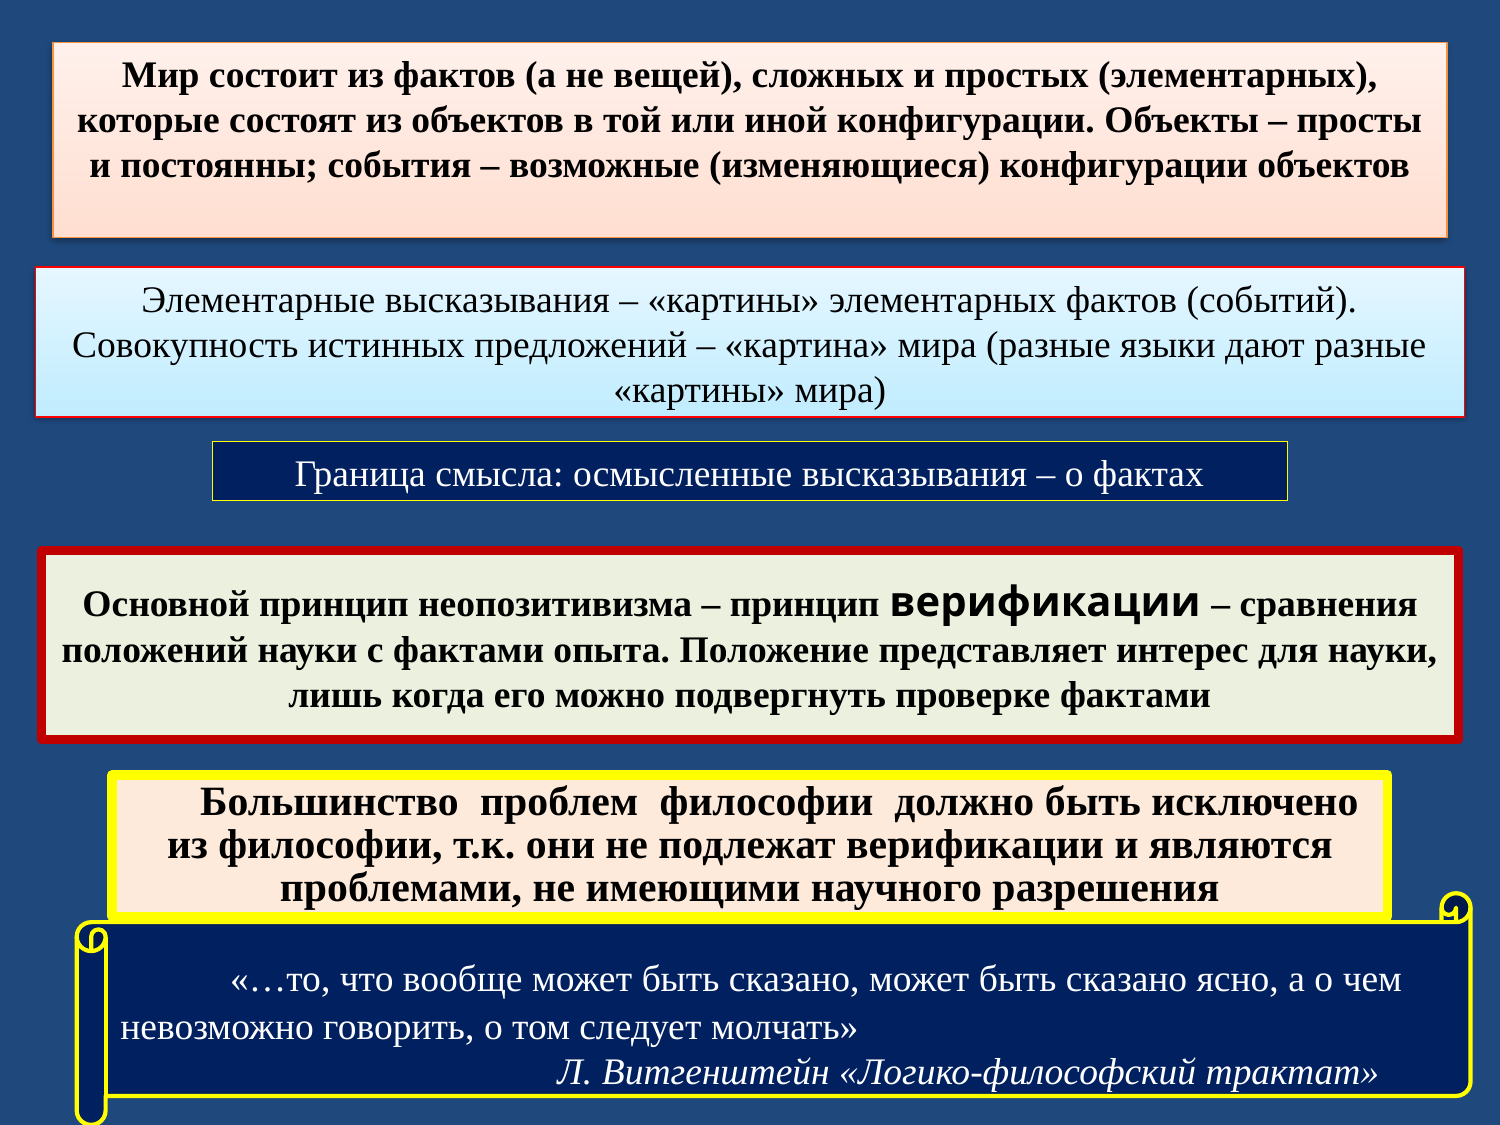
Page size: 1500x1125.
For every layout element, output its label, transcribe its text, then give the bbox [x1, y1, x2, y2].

text_box Мир состоит из фактов (а не вещей), сложных и простых (элементарных), которые состоят из объектов в той или иной конфигурации. Объекты – просты и постоянны; события – возможные (изменяющиеся) конфигурации объектов [52, 42, 1448, 238]
text_box Основной принцип неопозитивизма – принцип верификации – сравнения положений науки с фактами опыта. Положение представляет интерес для науки, лишь когда его можно подвергнуть проверке фактами [39, 549, 1461, 742]
text_box Граница смысла: осмысленные высказывания – о фактах [212, 441, 1288, 501]
text_box Элементарные высказывания – «картины» элементарных фактов (событий). Совокупность истинных предложений – «картина» мира (разные языки дают разные «картины» мира) [35, 266, 1465, 418]
text_box Большинство проблем философии должно быть исключено из философии, т.к. они не подлежат верификации и являются проблемами, не имеющими научного разрешения [110, 773, 1390, 919]
text_box «…то, что вообще может быть сказано, может быть сказано ясно, а о чем невозможно говорить, о том следует молчать» Л. Витгенштейн «Логико-философский трактат» [74, 891, 1473, 1125]
